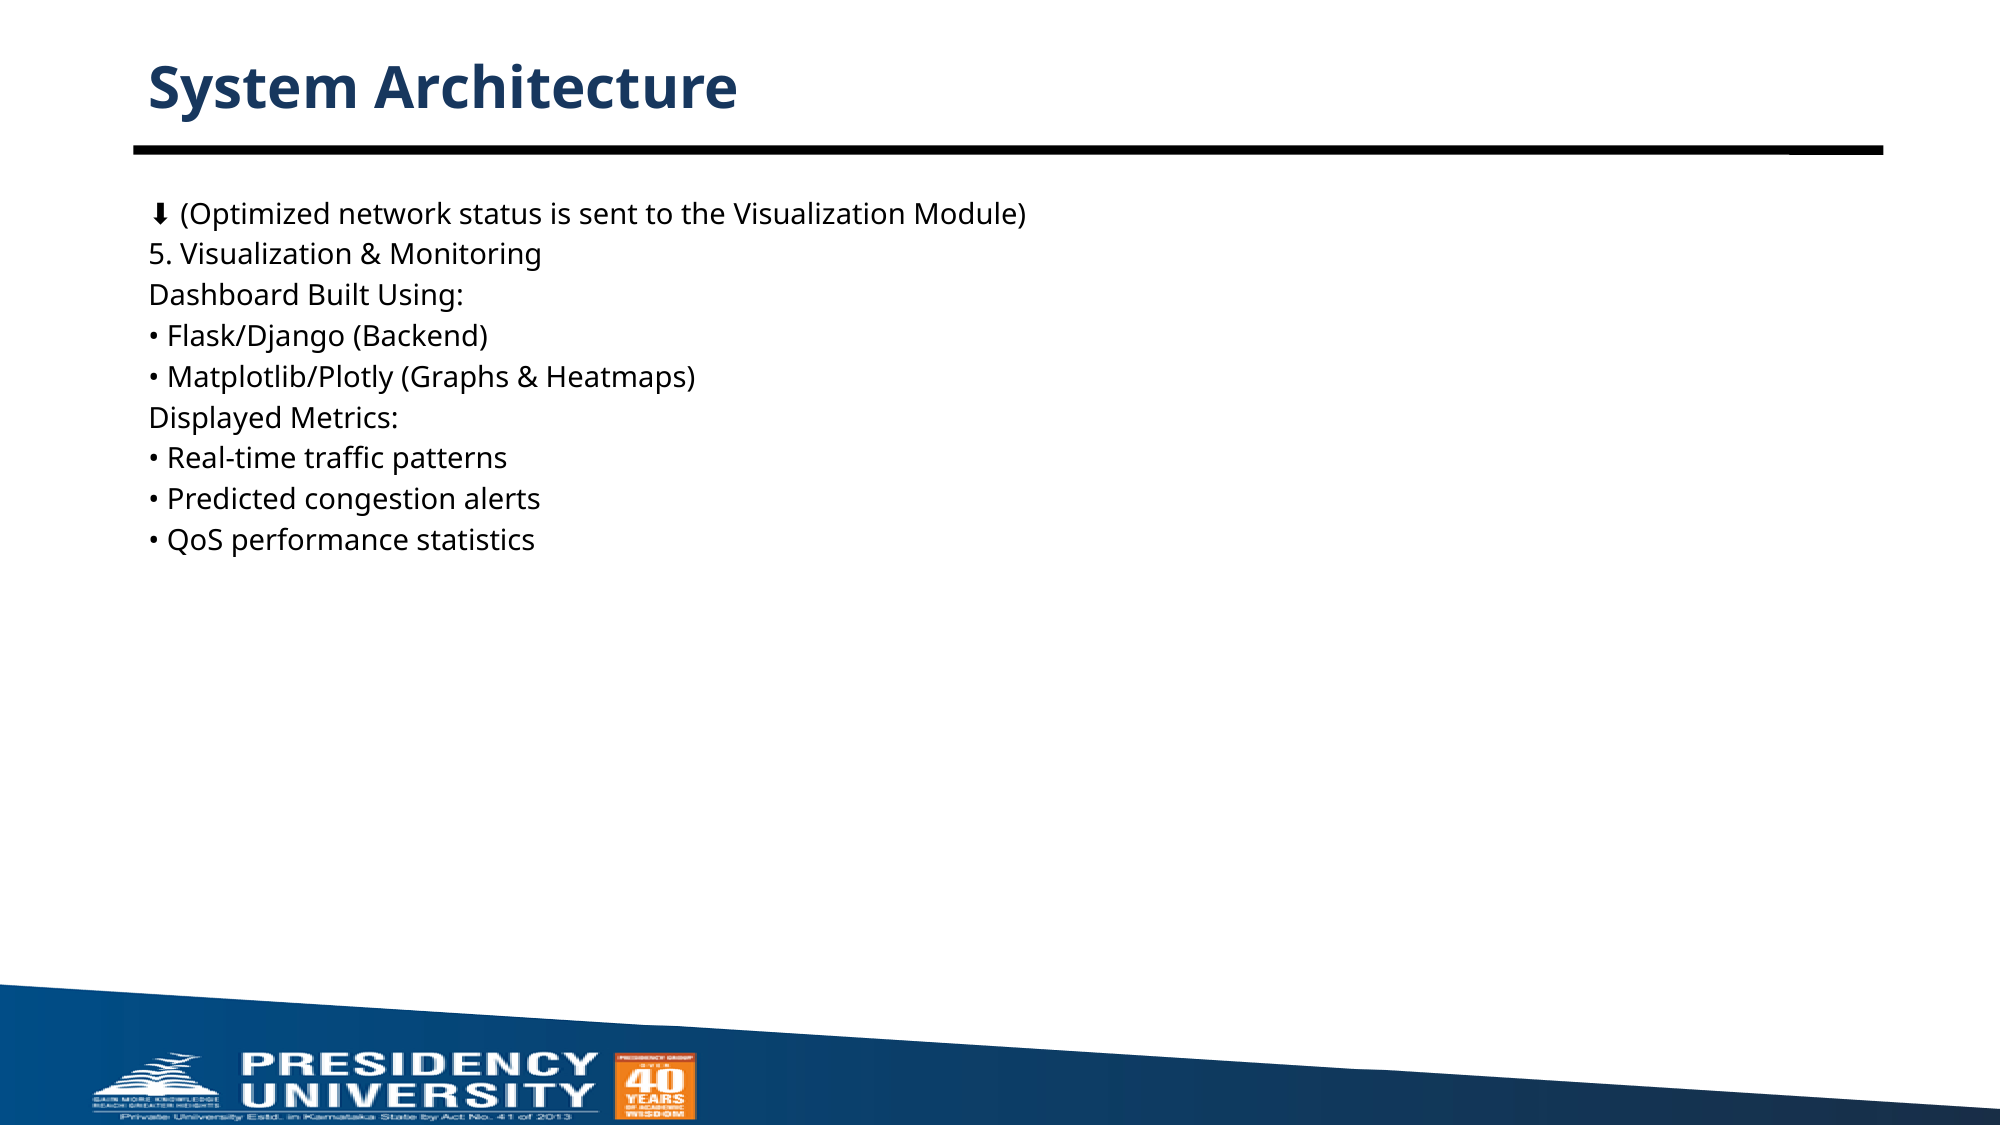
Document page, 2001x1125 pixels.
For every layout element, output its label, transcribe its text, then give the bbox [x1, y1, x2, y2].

picture [0, 982, 2000, 1125]
title System Architecture [133, 45, 1884, 125]
list ⬇ (Optimized network status is sent to the Visualization Module) 5. Visualization & Monitoring Dashboard Built Using: • Flask/Django (Backend) • Matplotlib/Plotly (Graphs & Heatmaps) Displayed Metrics: • Real-time traffic patterns • Predicted congestion alerts • QoS performance statistics [133, 187, 1884, 1000]
